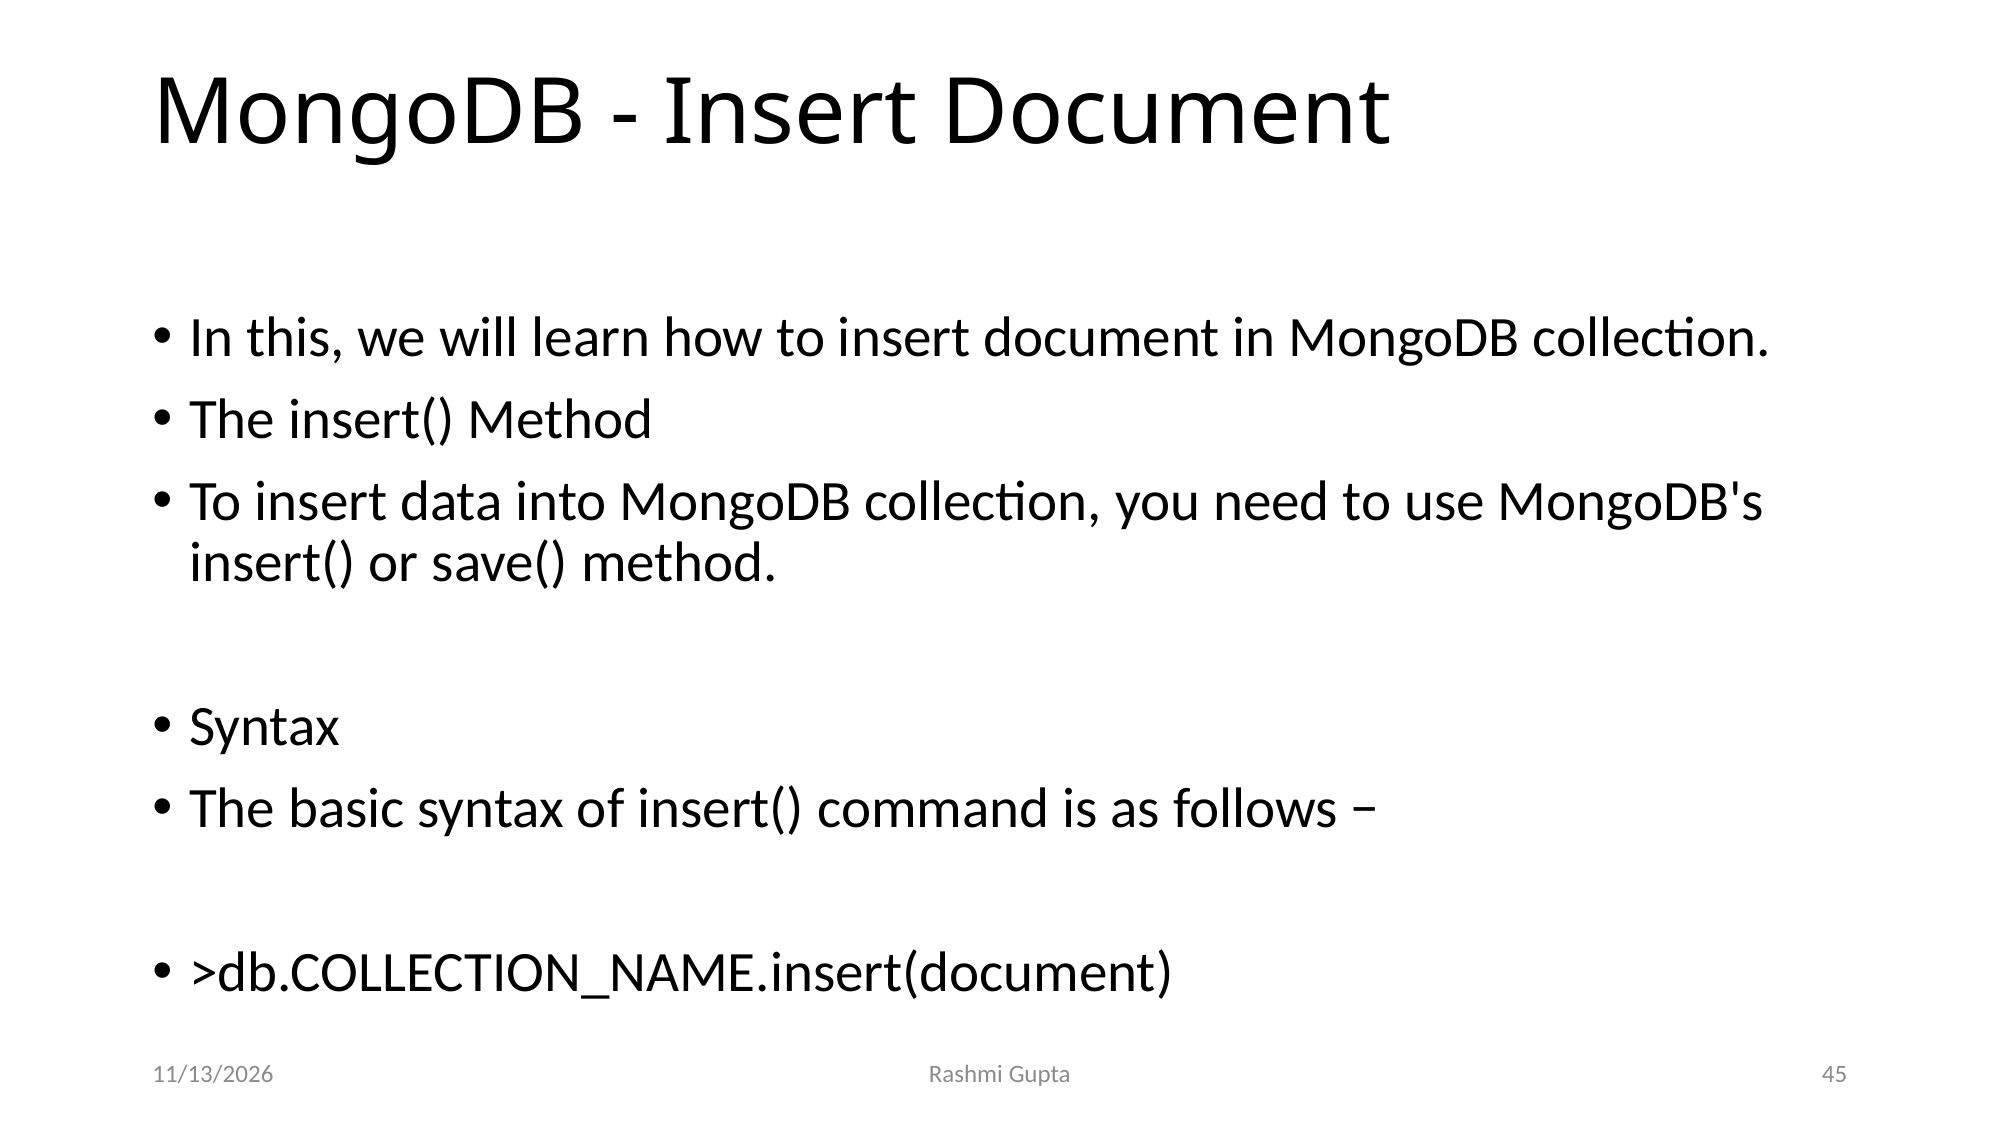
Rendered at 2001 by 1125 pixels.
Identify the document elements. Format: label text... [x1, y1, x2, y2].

title MongoDB - Insert Document [137, 59, 1863, 278]
slide_number 45 [1412, 1042, 1863, 1103]
list In this, we will learn how to insert document in MongoDB collection. The insert() Method To insert data into MongoDB collection, you need to use MongoDB's insert() or save() method. Syntax The basic syntax of insert() command is as follows − >db.COLLECTION_NAME.insert(document) [137, 299, 1863, 1014]
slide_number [137, 1042, 588, 1103]
footer Rashmi Gupta [662, 1042, 1338, 1103]
